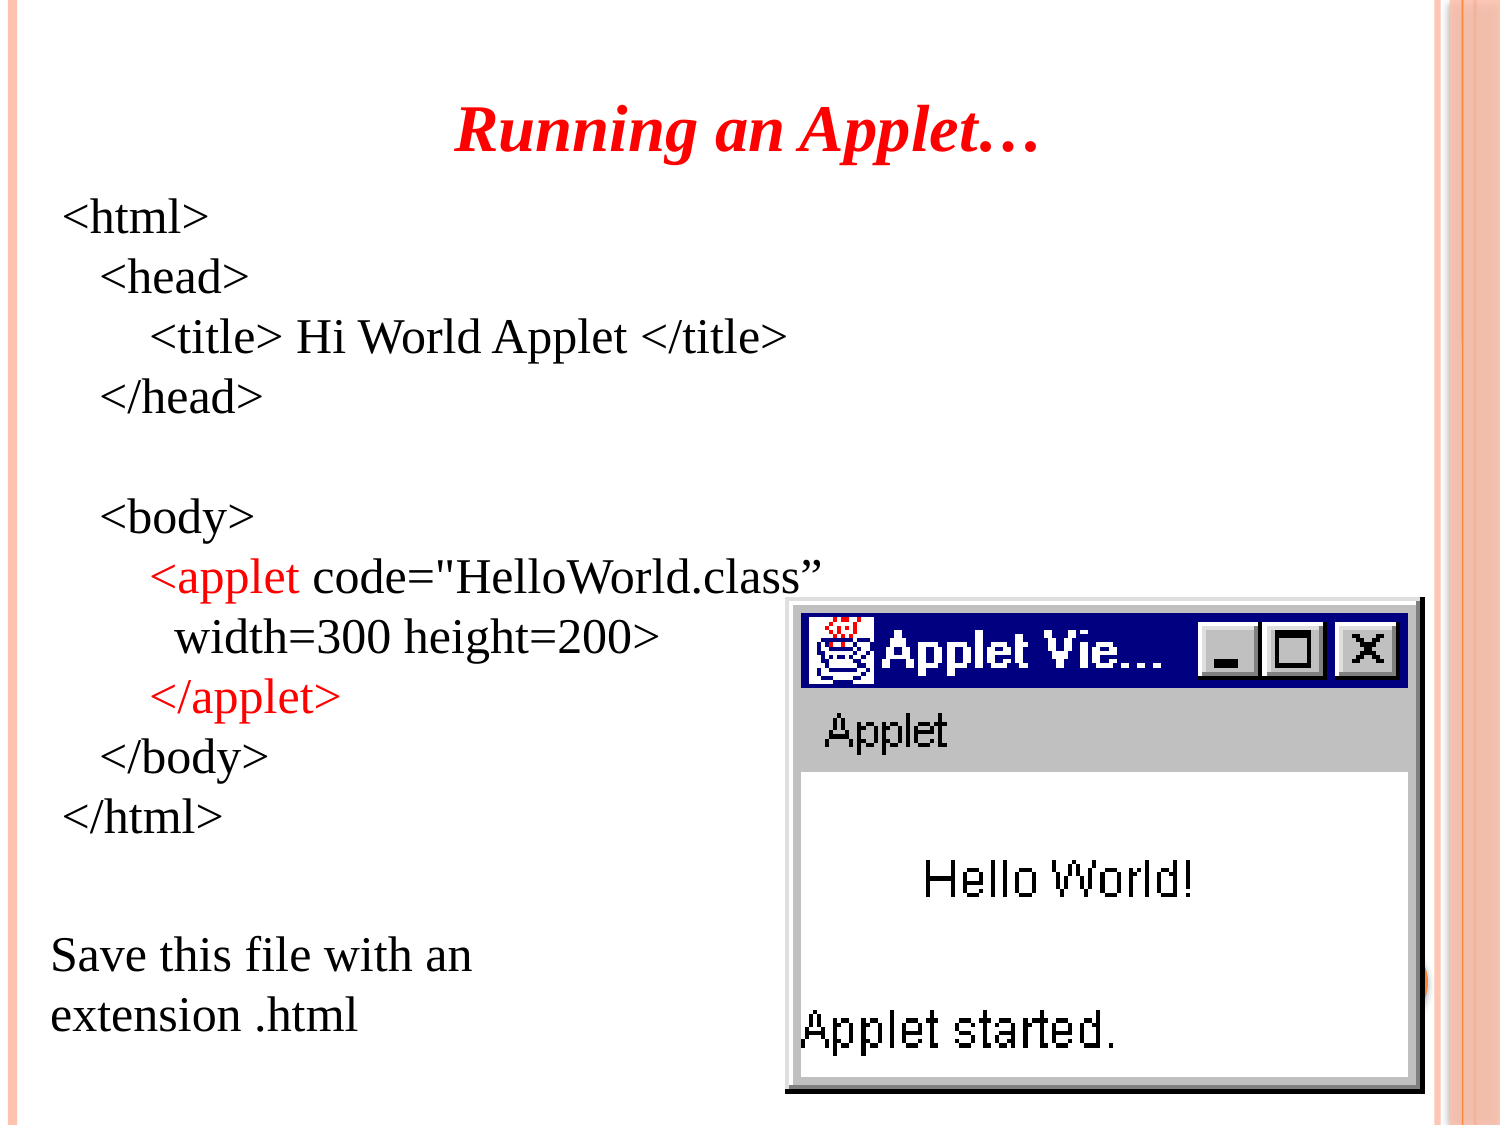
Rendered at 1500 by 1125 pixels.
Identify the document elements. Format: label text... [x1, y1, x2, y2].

text_box <html> <head> <title> Hi World Applet </title> </head> <body> <applet code="HelloWorld.class” width=300 height=200> </applet> </body> </html> [46, 175, 914, 851]
picture [784, 597, 1426, 1095]
text_box Running an Applet… [112, 62, 1388, 188]
text_box Save this file with an extension .html [35, 913, 778, 1049]
